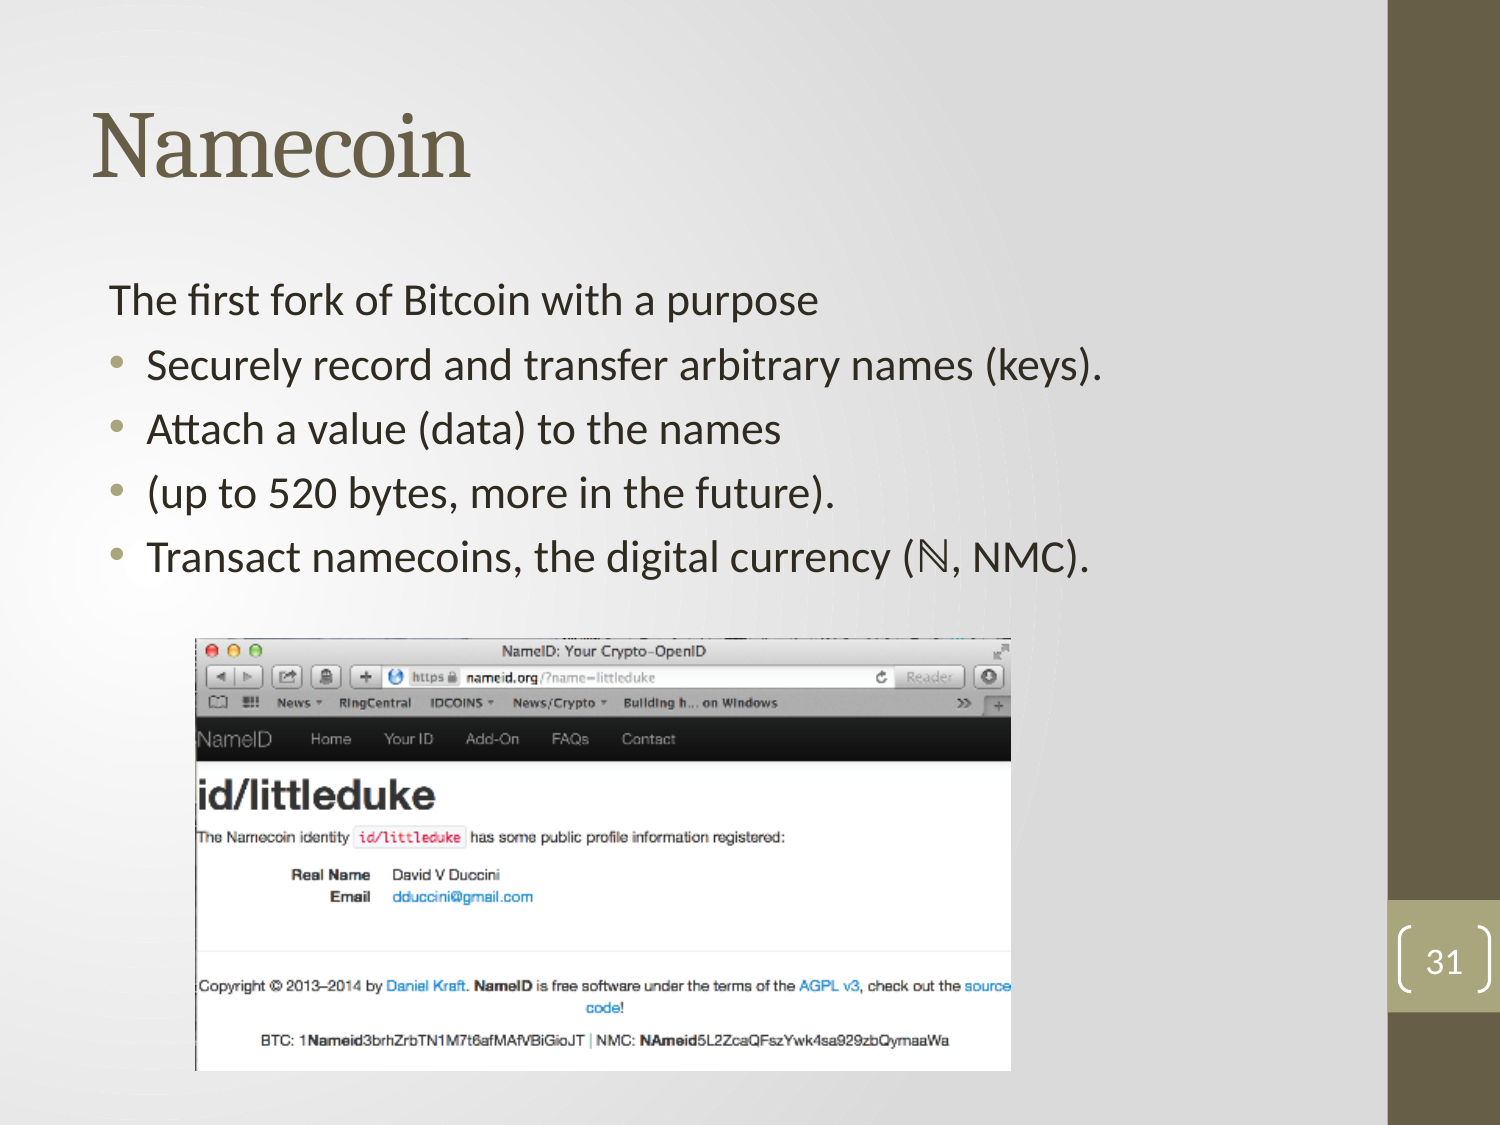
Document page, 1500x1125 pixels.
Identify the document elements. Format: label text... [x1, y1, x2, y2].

picture [195, 637, 1012, 1071]
title Namecoin [75, 45, 1325, 233]
list The first fork of Bitcoin with a purpose Securely record and transfer arbitrary names (keys). Attach a value (data) to the names (up to 520 bytes, more in the future). Transact namecoins, the digital currency (ℕ, NMC). [75, 262, 1325, 1050]
slide_number 30 [1397, 925, 1492, 994]
